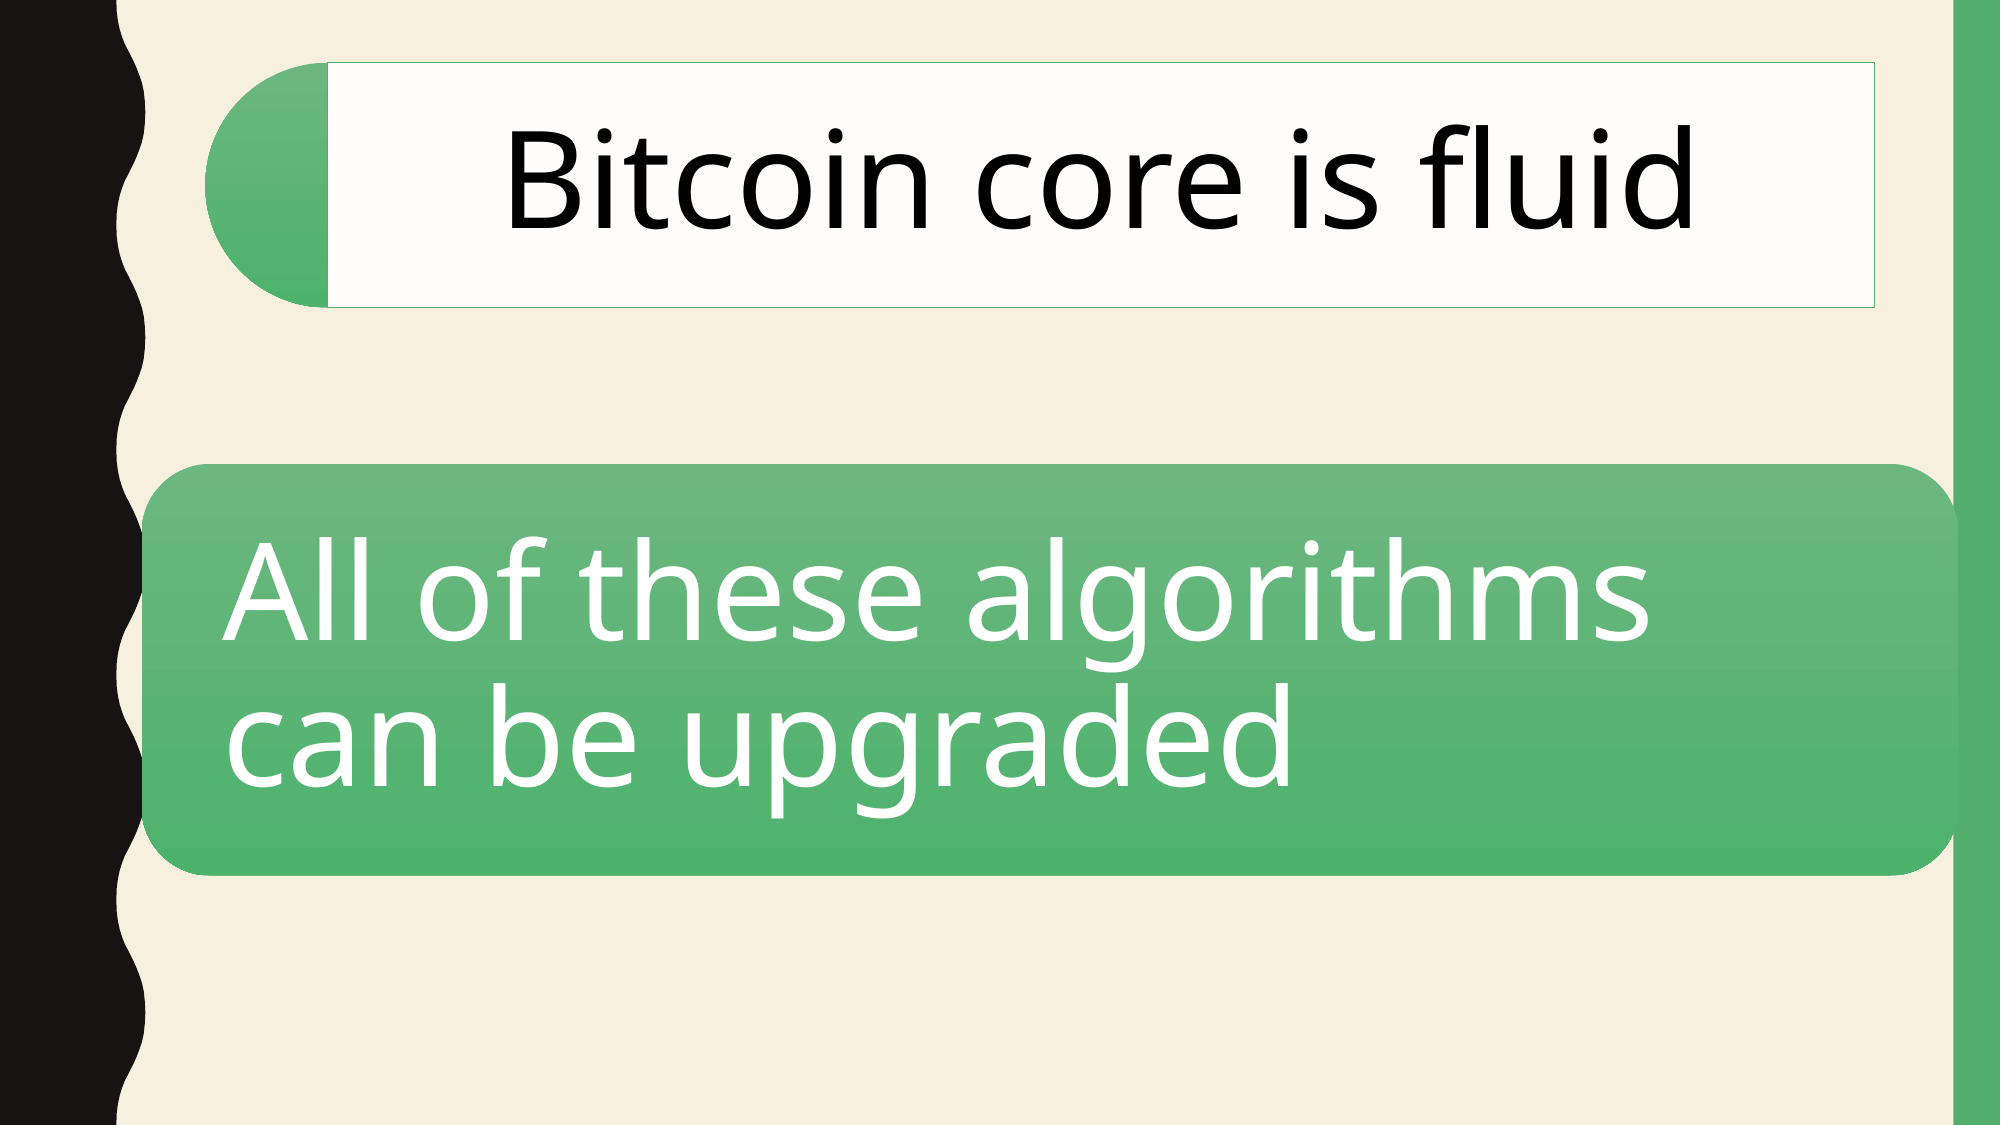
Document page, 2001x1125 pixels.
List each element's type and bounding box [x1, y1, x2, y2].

list [141, 374, 1959, 965]
text_box [205, 62, 1875, 308]
